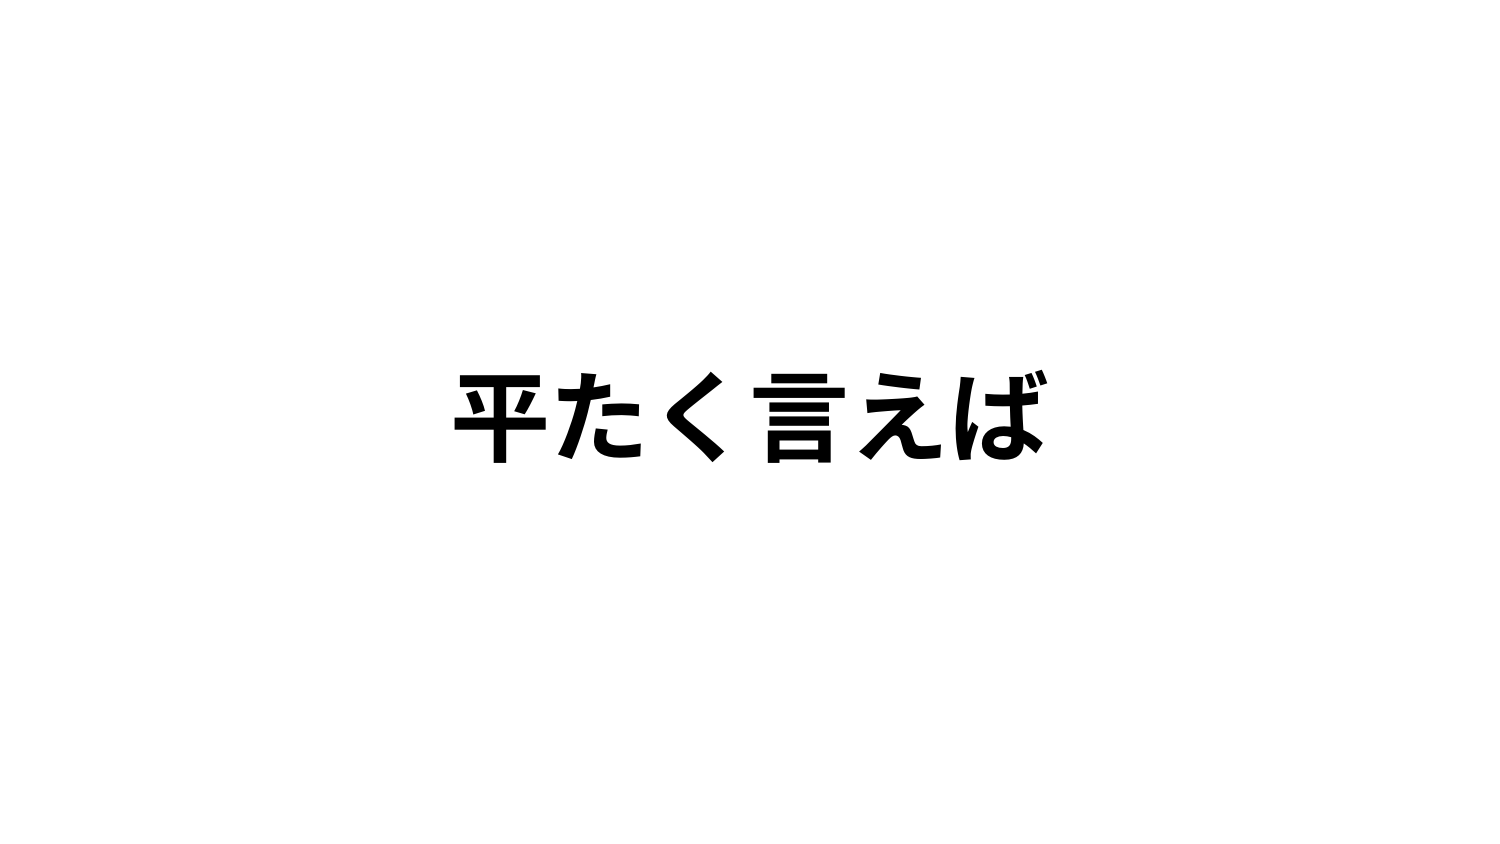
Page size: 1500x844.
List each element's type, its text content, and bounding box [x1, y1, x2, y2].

title 平たく言えば [51, 352, 1449, 491]
